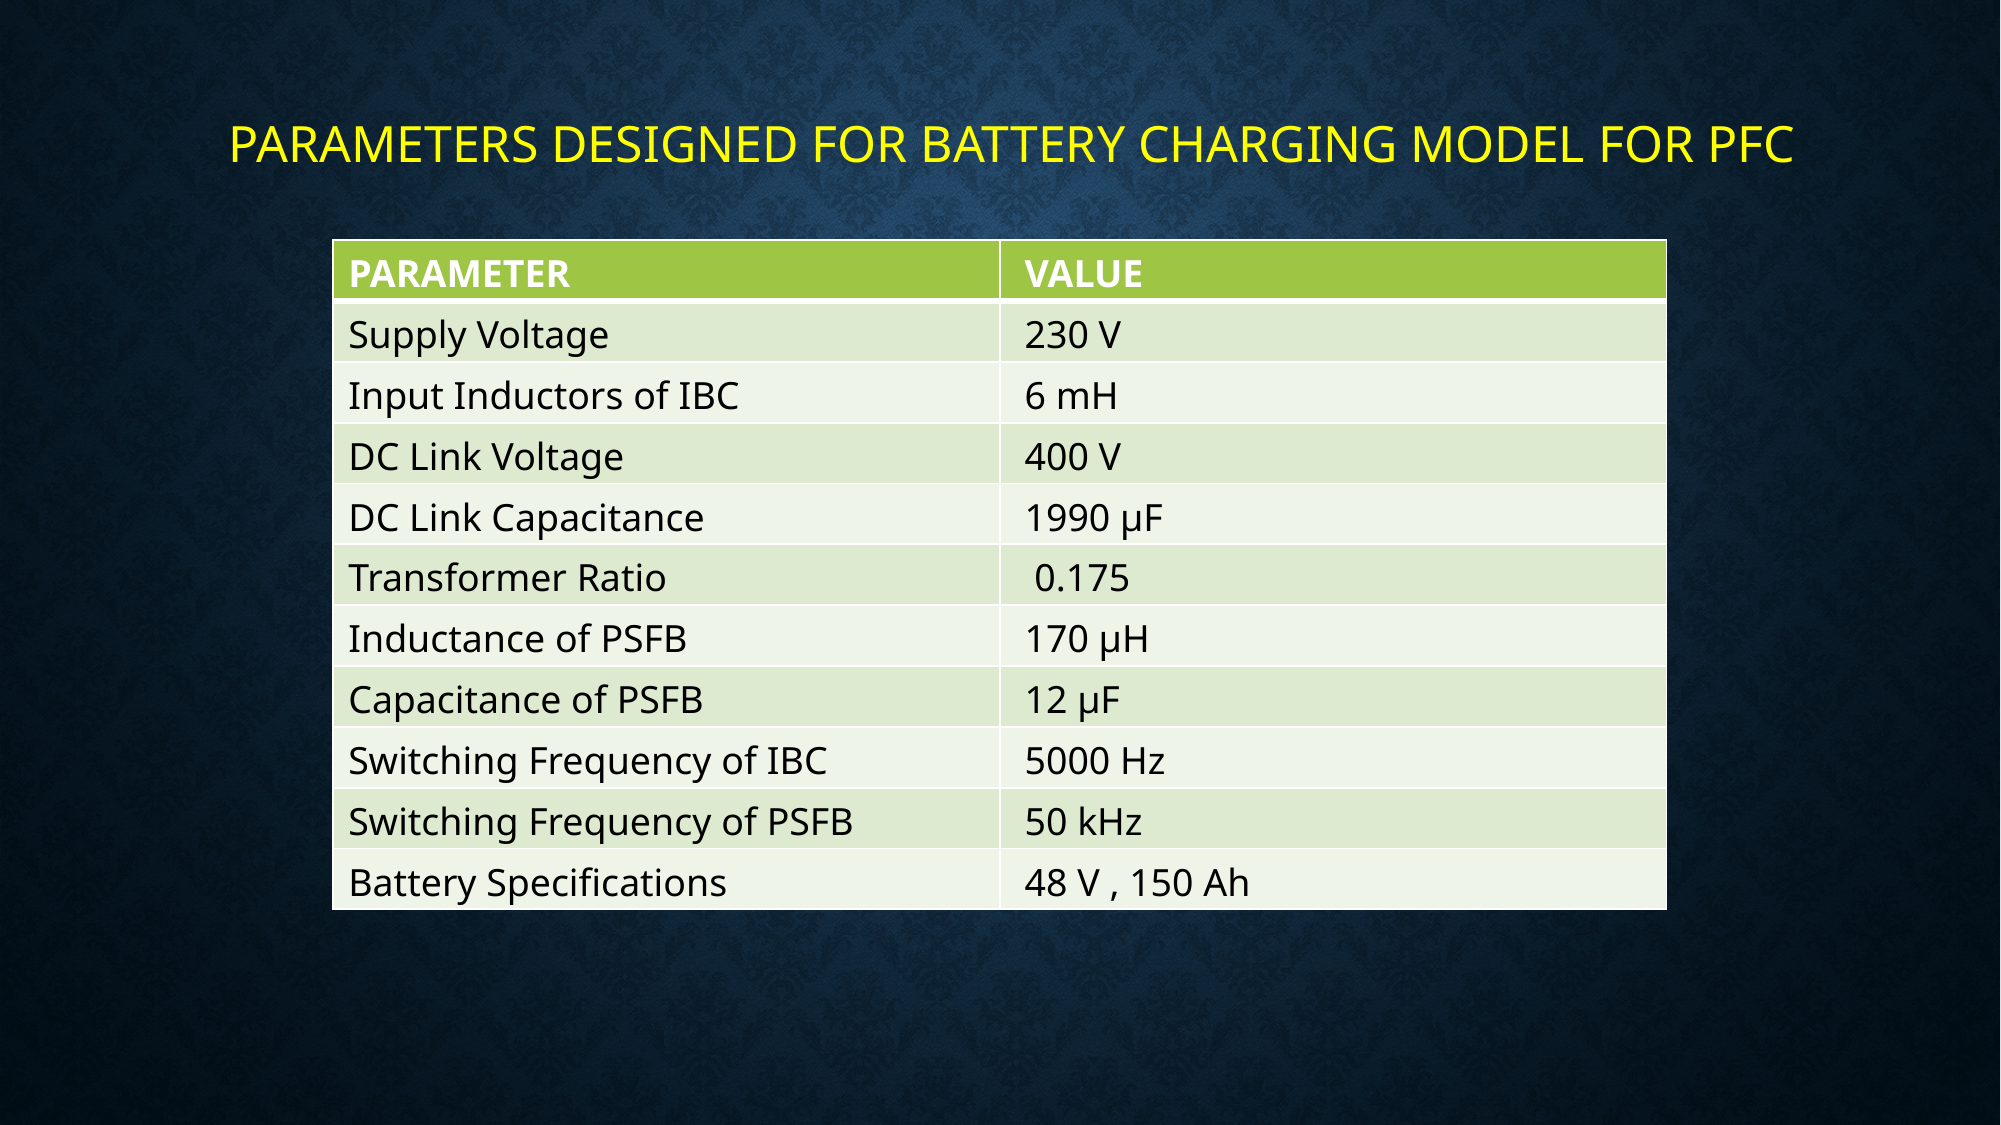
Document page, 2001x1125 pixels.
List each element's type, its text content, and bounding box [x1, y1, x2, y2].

table_cell DC Link Capacitance [334, 484, 999, 543]
table_cell 170 µH [1001, 606, 1666, 665]
table_cell 6 mH [1001, 363, 1666, 422]
table_cell Transformer Ratio [334, 545, 999, 604]
table_cell 48 V , 150 Ah [1001, 849, 1666, 908]
table_cell 50 kHz [1001, 789, 1666, 848]
table_cell 12 µF [1001, 667, 1666, 726]
table_cell Supply Voltage [334, 304, 999, 361]
table_cell 400 V [1001, 424, 1666, 483]
table_header VALUE [1001, 241, 1666, 298]
table_header PARAMETER [334, 241, 999, 298]
table_cell Capacitance of PSFB [334, 667, 999, 726]
table_cell Input Inductors of IBC [334, 363, 999, 422]
table_cell 5000 Hz [1001, 728, 1666, 787]
table_cell Switching Frequency of IBC [334, 728, 999, 787]
table_cell 0.175 [1001, 545, 1666, 604]
table_cell Switching Frequency of PSFB [334, 789, 999, 848]
text_box PARAMETERS DESIGNED FOR BATTERY CHARGING MODEL FOR PFC [54, 105, 1970, 180]
table_cell 230 V [1001, 304, 1666, 361]
table_cell DC Link Voltage [334, 424, 999, 483]
table_cell Battery Specifications [334, 849, 999, 908]
table_cell 1990 µF [1001, 484, 1666, 543]
table_cell Inductance of PSFB [334, 606, 999, 665]
